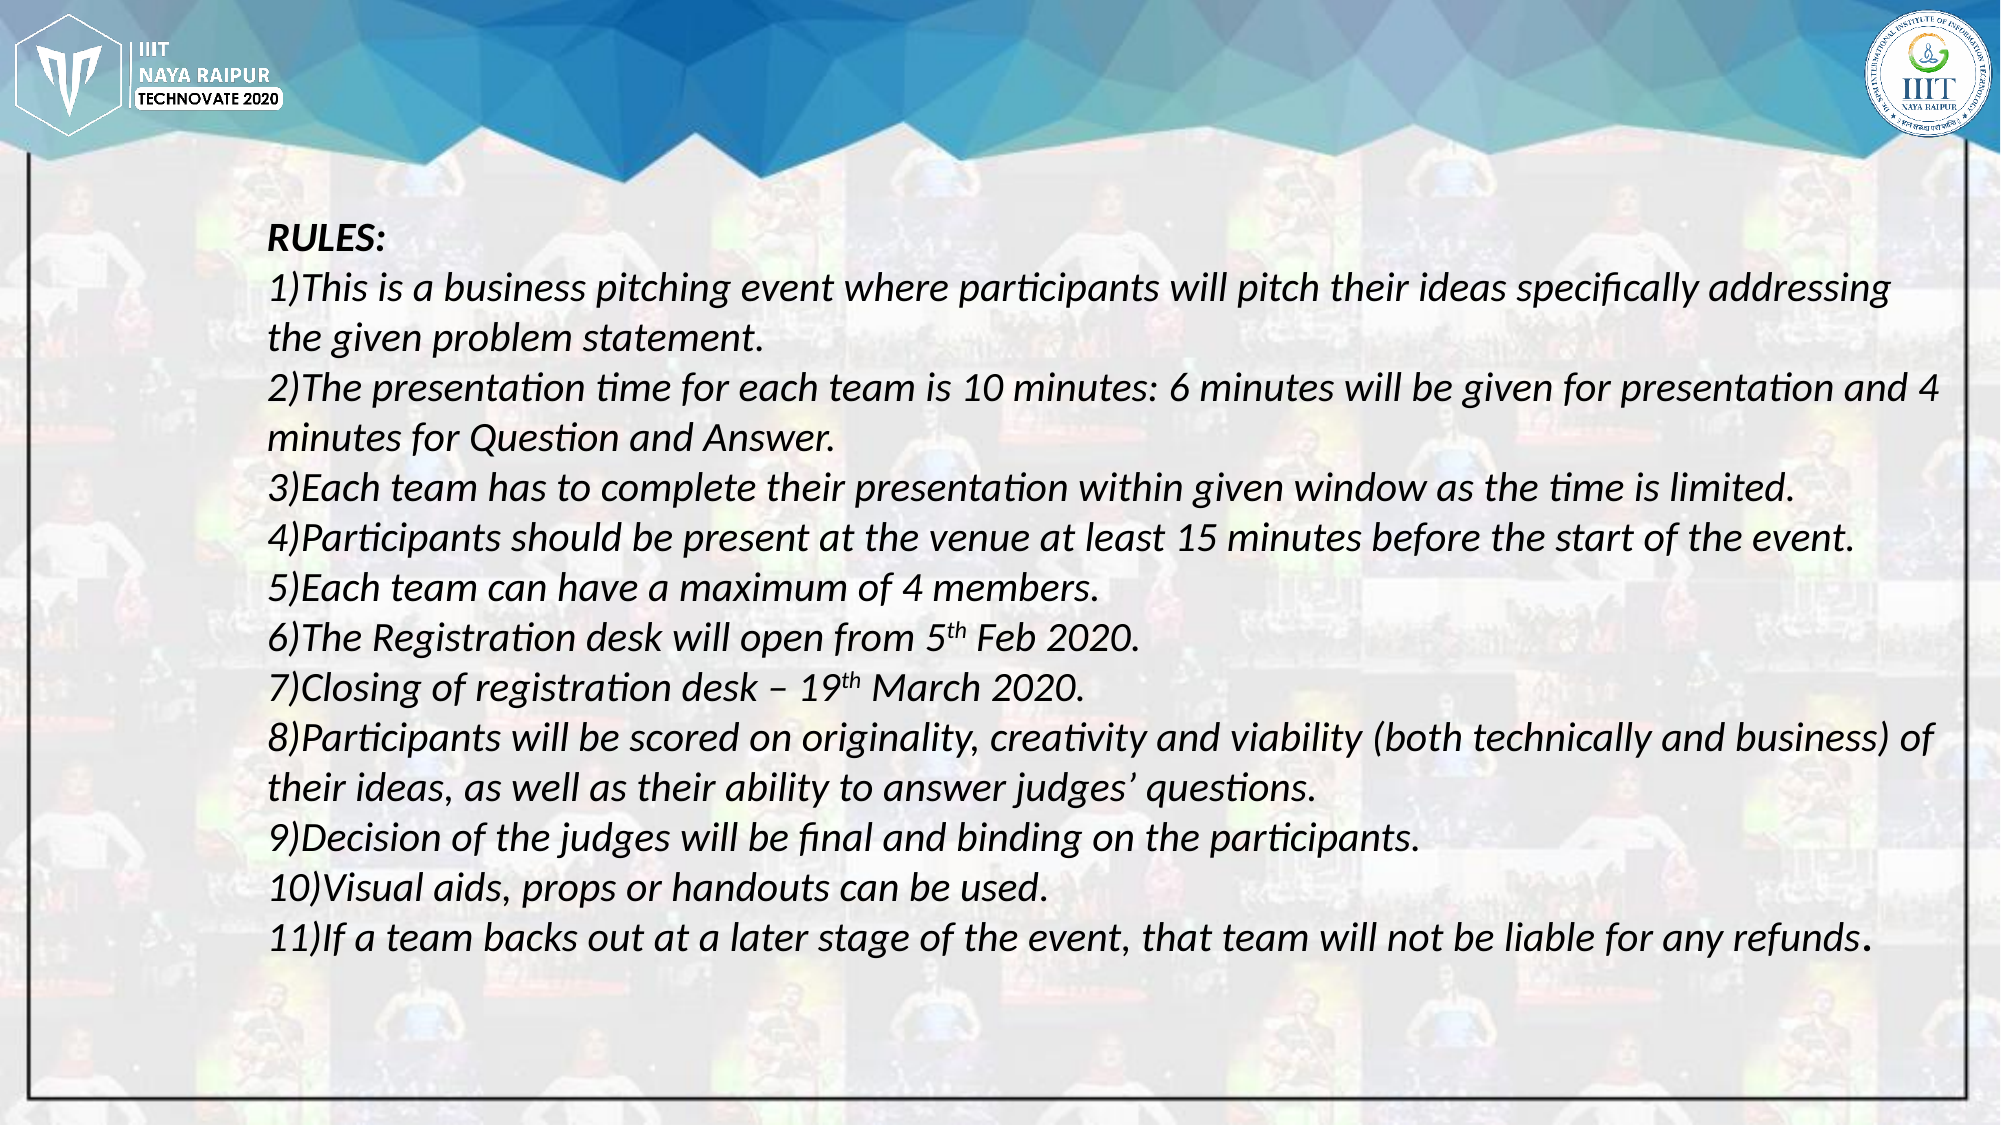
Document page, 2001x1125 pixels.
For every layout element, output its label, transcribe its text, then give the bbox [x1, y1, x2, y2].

picture [0, 0, 2001, 1125]
text_box RULES: 1)This is a business pitching event where participants will pitch their ideas specifically addressing the given problem statement. 2)The presentation time for each team is 10 minutes: 6 minutes will be given for presentation and 4 minutes for Question and Answer. 3)Each team has to complete their presentation within given window as the time is limited. 4)Participants should be present at the venue at least 15 minutes before the start of the event. 5)Each team can have a maximum of 4 members. 6)The Registration desk will open from 5th Feb 2020. 7)Closing of registration desk – 19th March 2020. 8)Participants will be scored on originality, creativity and viability (both technically and business) of their ideas, as well as their ability to answer judges’ questions. 9)Decision of the judges will be final and binding on the participants. 10)Visual aids, props or handouts can be used. 11)If a team backs out at a later stage of the event, that team will not be liable for any refunds. [252, 202, 1959, 1013]
